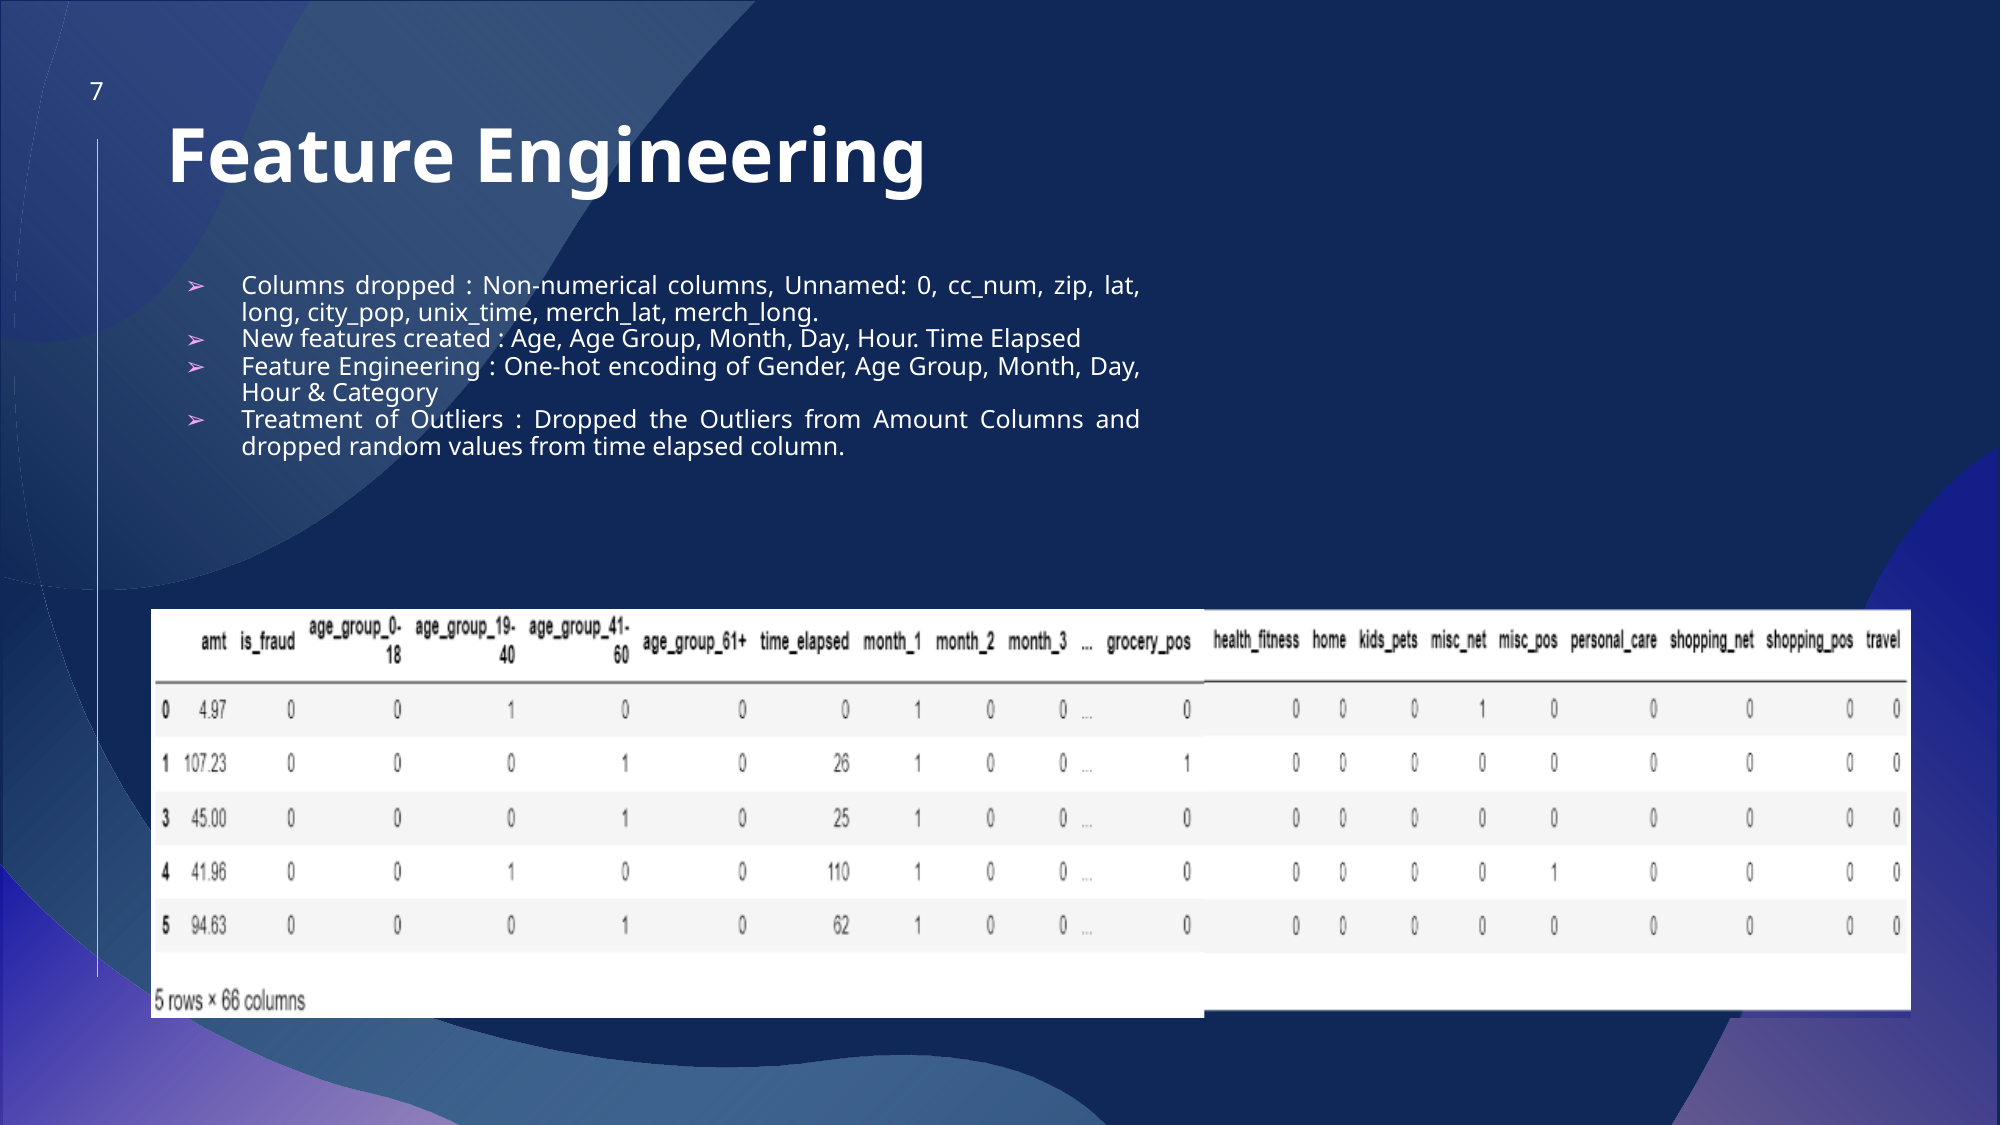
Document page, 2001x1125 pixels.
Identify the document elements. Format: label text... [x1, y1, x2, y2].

text_box Columns dropped : Non-numerical columns, Unnamed: 0, cc_num, zip, lat, long, city_pop, unix_time, merch_lat, merch_long. New features created : Age, Age Group, Month, Day, Hour. Time Elapsed Feature Engineering : One-hot encoding of Gender, Age Group, Month, Day, Hour & Category Treatment of Outliers : Dropped the Outliers from Amount Columns and dropped random values from time elapsed column. [151, 257, 1158, 477]
title Feature Engineering [151, 118, 1421, 205]
picture [151, 609, 1912, 1018]
slide_number ‹#› [53, 67, 140, 119]
